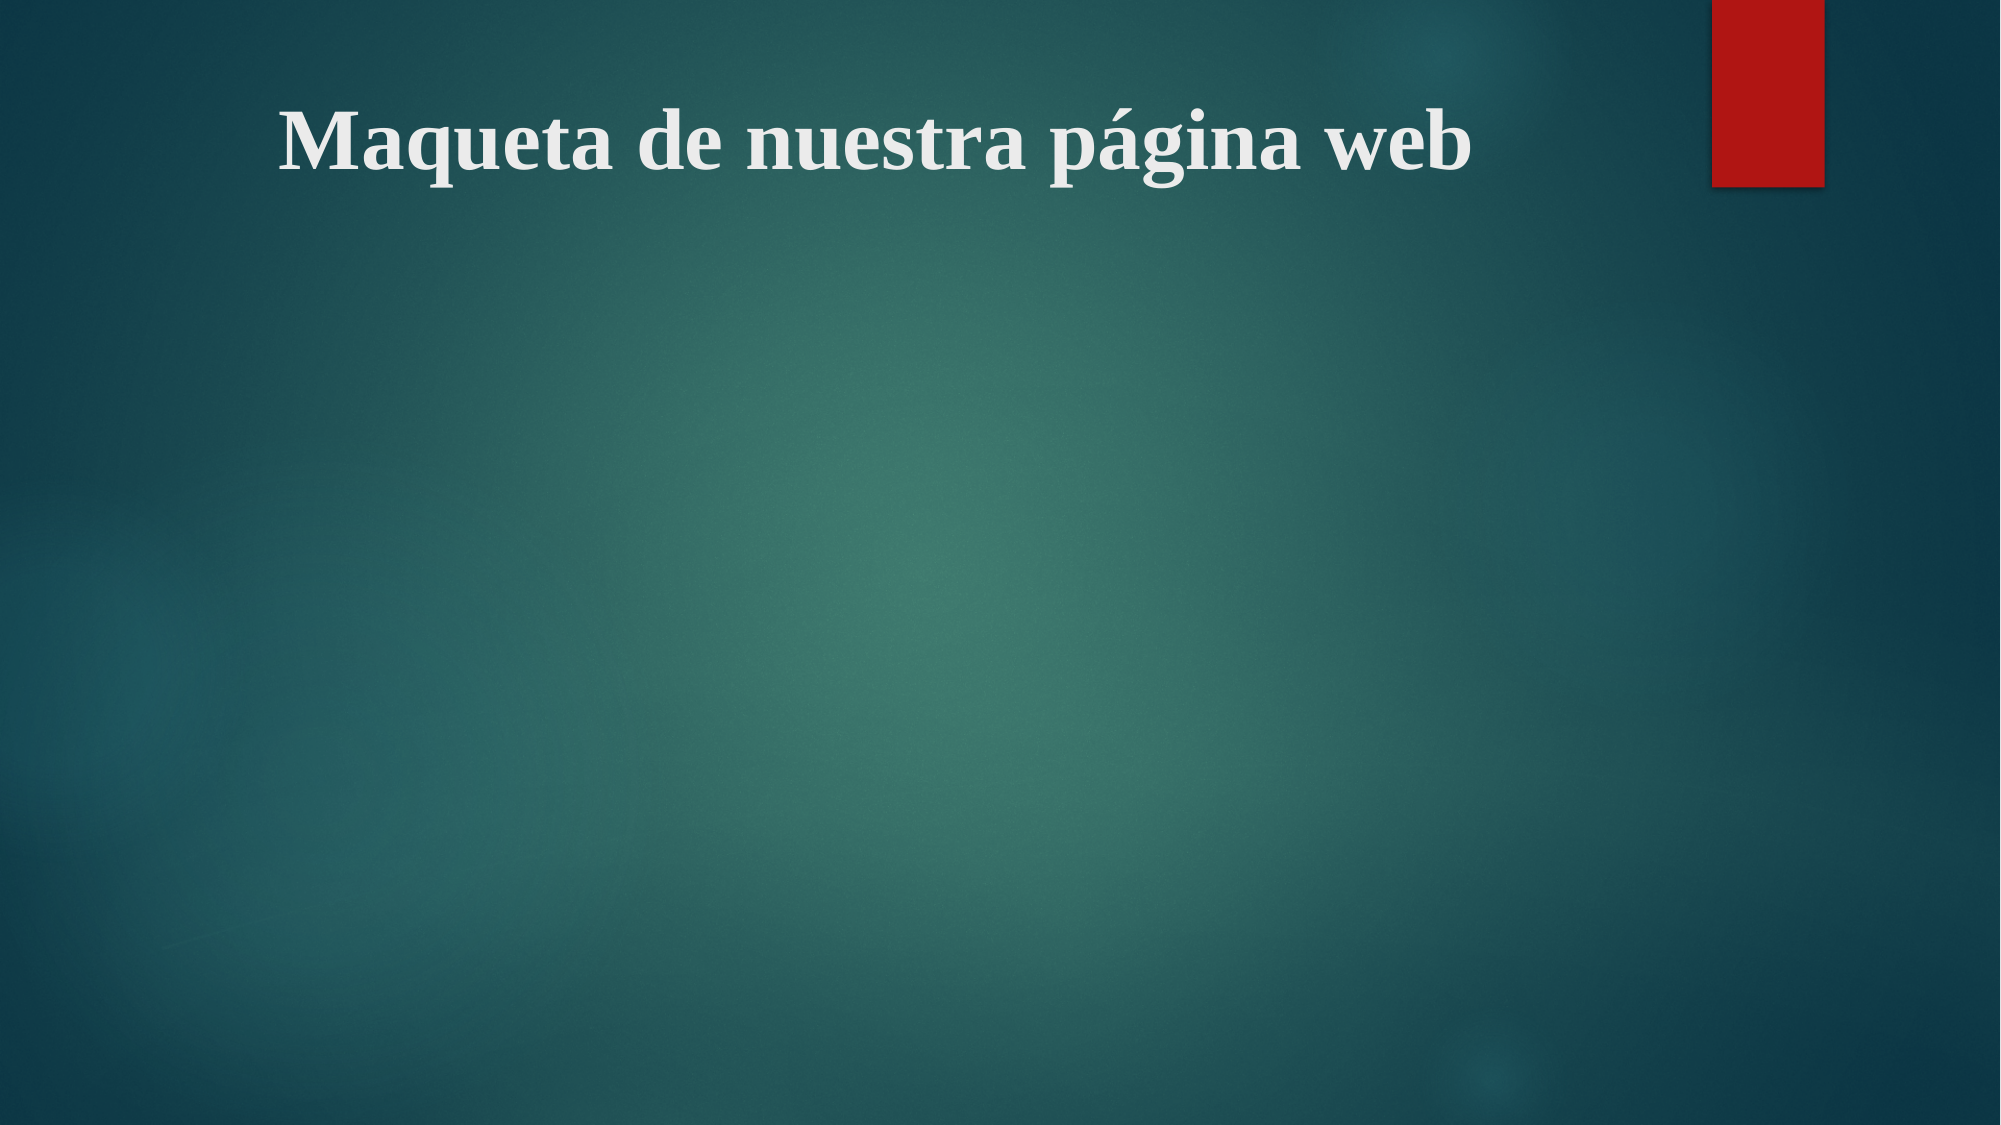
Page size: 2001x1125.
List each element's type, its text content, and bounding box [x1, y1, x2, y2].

title Maqueta de nuestra página web [106, 74, 1649, 304]
picture [0, 0, 2001, 1125]
